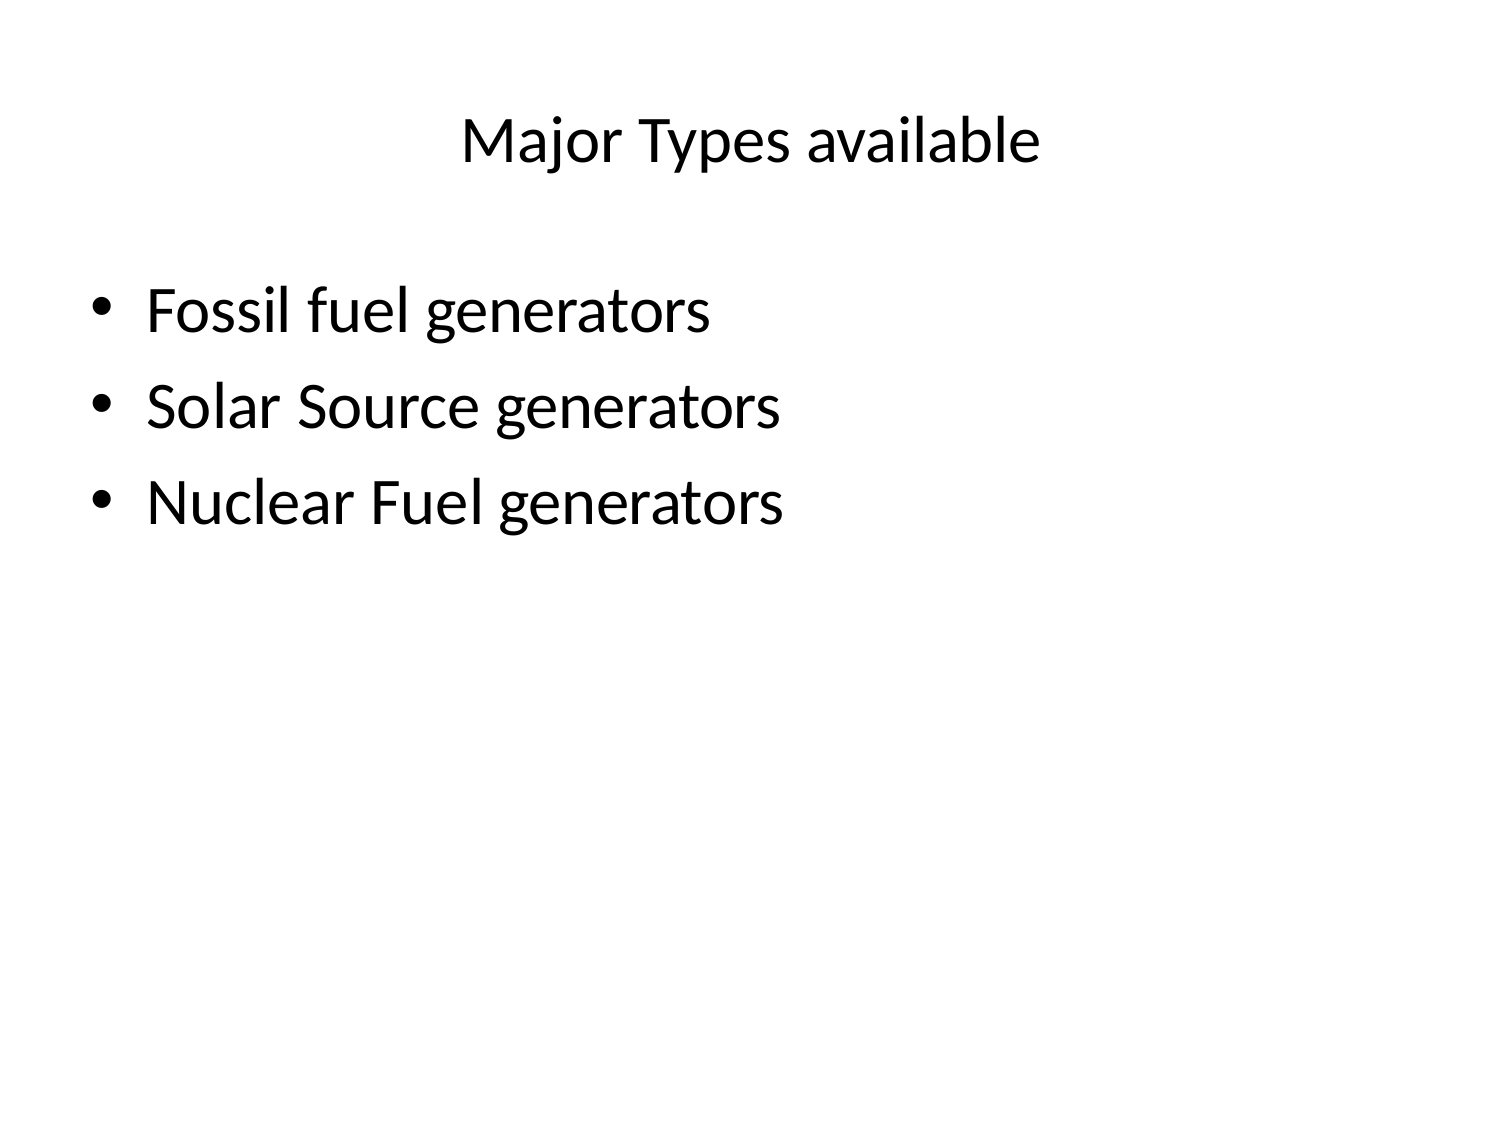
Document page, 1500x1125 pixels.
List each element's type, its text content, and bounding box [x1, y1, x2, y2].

title Major Types available [446, 39, 1055, 230]
text_box Fossil fuel generators Solar Source generators Nuclear Fuel generators [87, 247, 794, 538]
